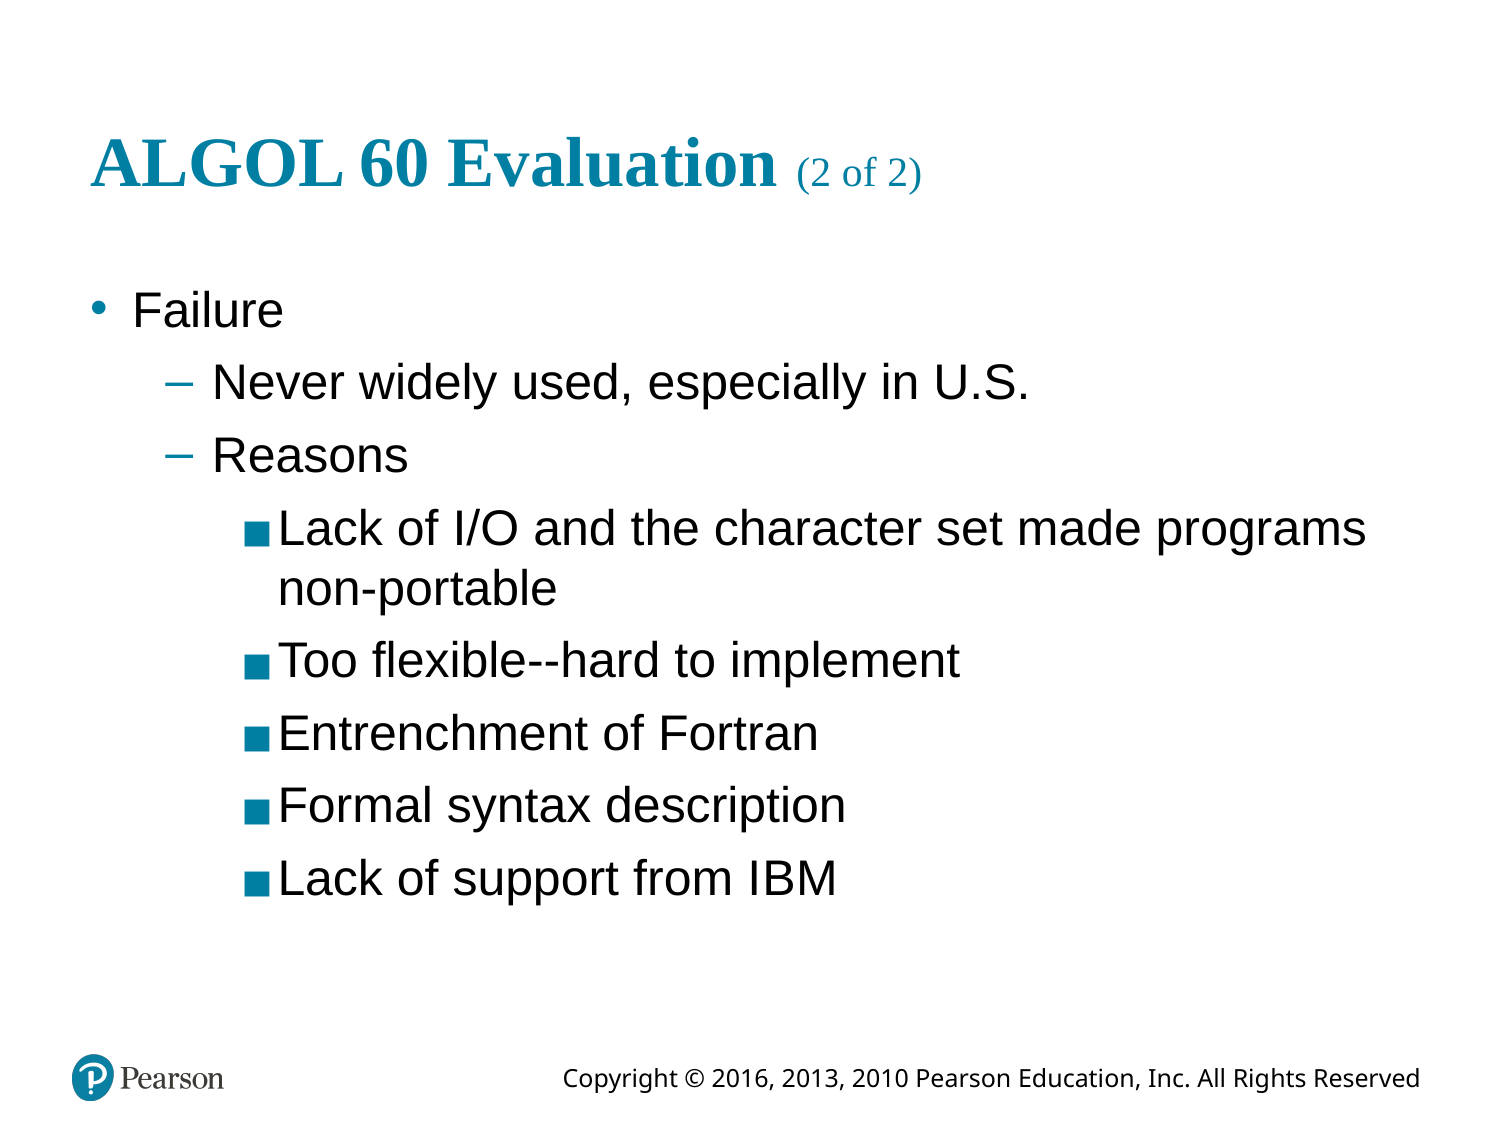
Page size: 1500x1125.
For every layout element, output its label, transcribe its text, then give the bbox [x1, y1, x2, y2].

list Failure Never widely used, especially in U.S. Reasons Lack of I/O and the character set made programs non-portable Too flexible--hard to implement Entrenchment of Fortran Formal syntax description Lack of support from I B M [75, 262, 1425, 1005]
picture [80, 1063, 106, 1088]
picture [72, 1054, 88, 1070]
picture [98, 1054, 224, 1101]
title ALGOL 60 Evaluation (2 of 2) [75, 35, 1425, 216]
picture [72, 1087, 83, 1101]
